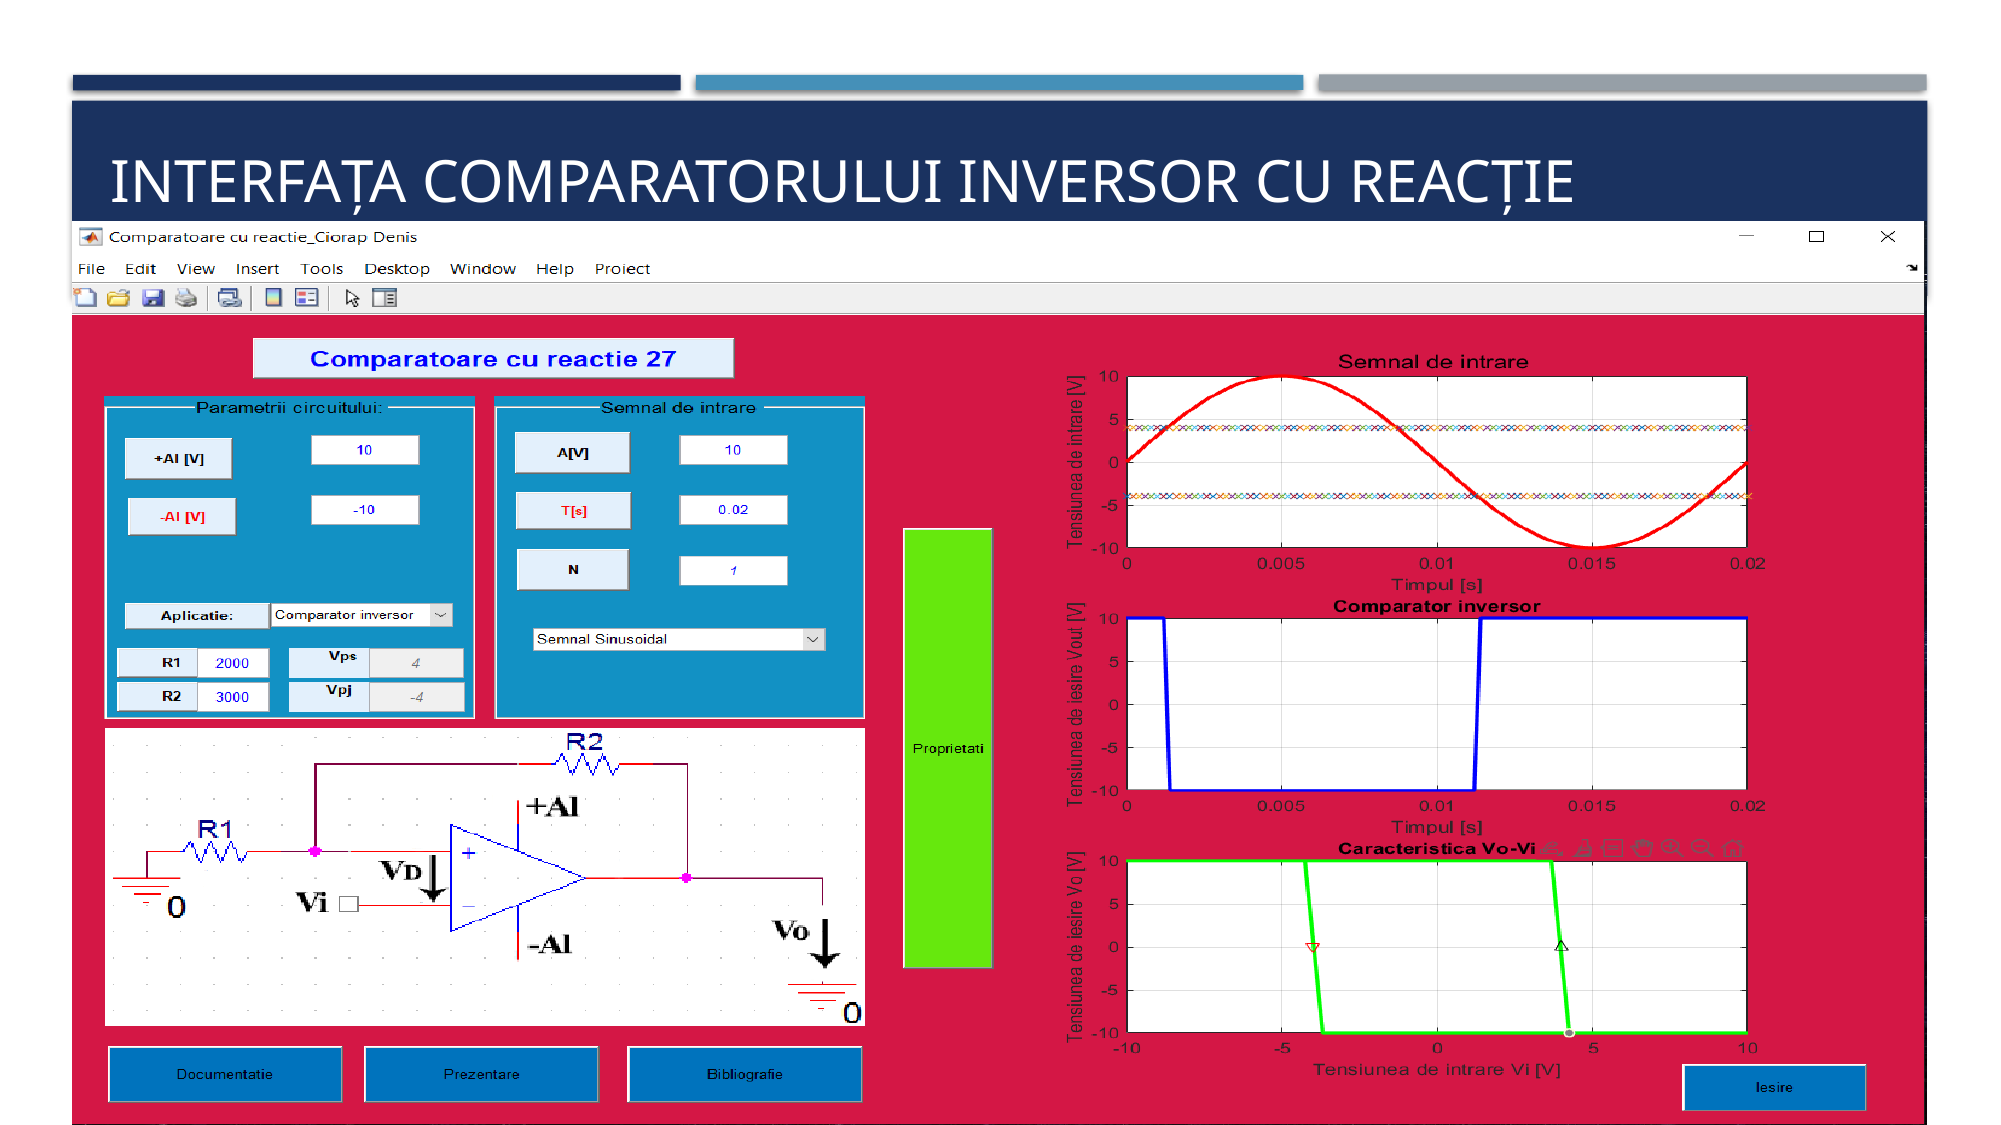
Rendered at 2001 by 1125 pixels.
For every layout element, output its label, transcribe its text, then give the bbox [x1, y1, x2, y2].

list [72, 221, 1928, 1125]
title Interfața comparatorului inversor cu reacție [95, 115, 1905, 219]
